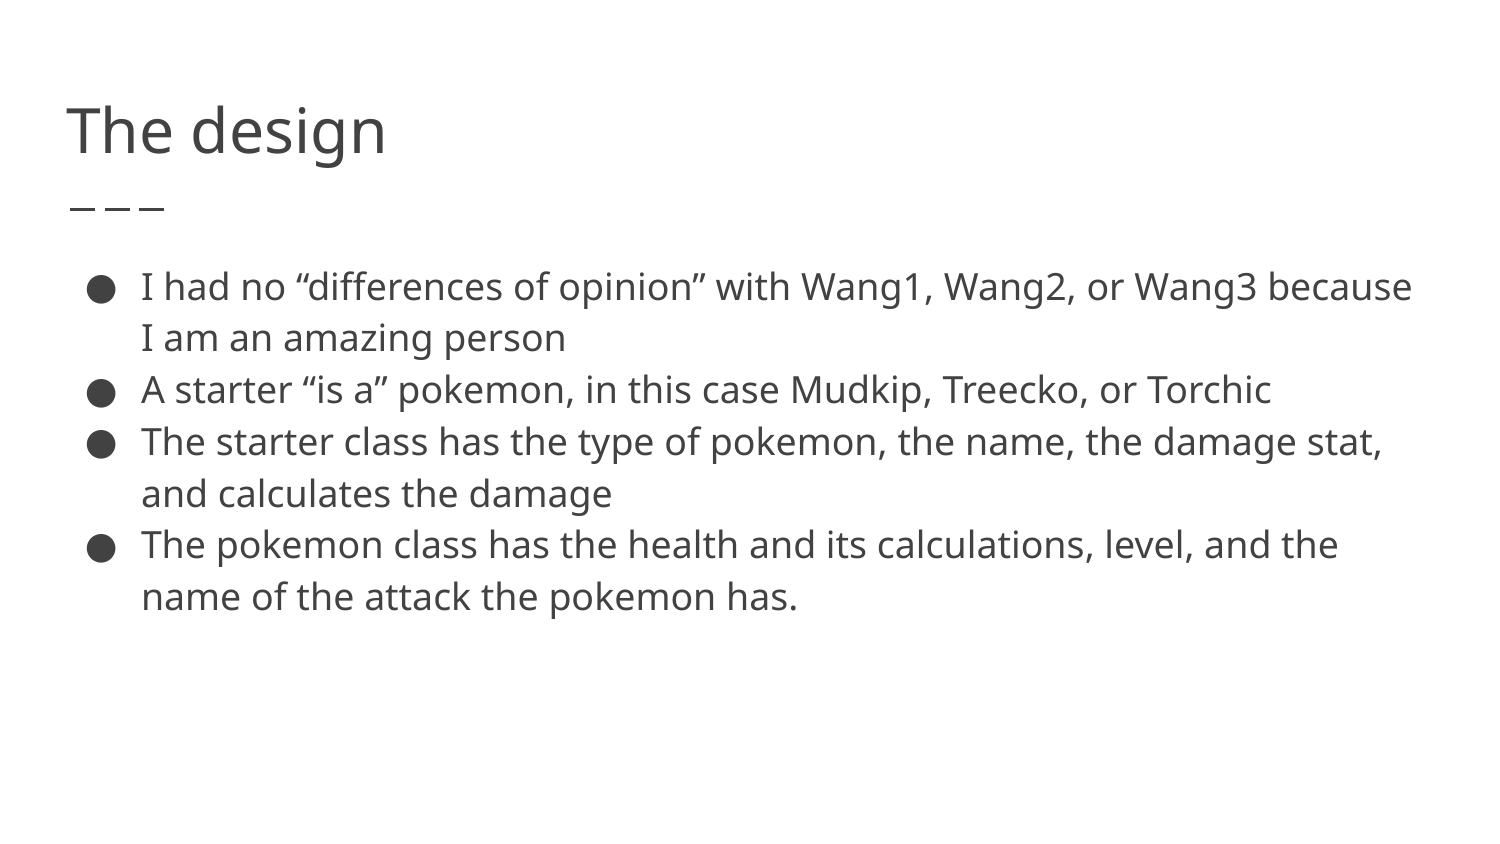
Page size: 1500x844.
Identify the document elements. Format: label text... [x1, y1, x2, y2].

list I had no “differences of opinion” with Wang1, Wang2, or Wang3 because I am an amazing person A starter “is a” pokemon, in this case Mudkip, Treecko, or Torchic The starter class has the type of pokemon, the name, the damage stat, and calculates the damage The pokemon class has the health and its calculations, level, and the name of the attack the pokemon has. [51, 240, 1449, 750]
title The design [51, 61, 1449, 182]
